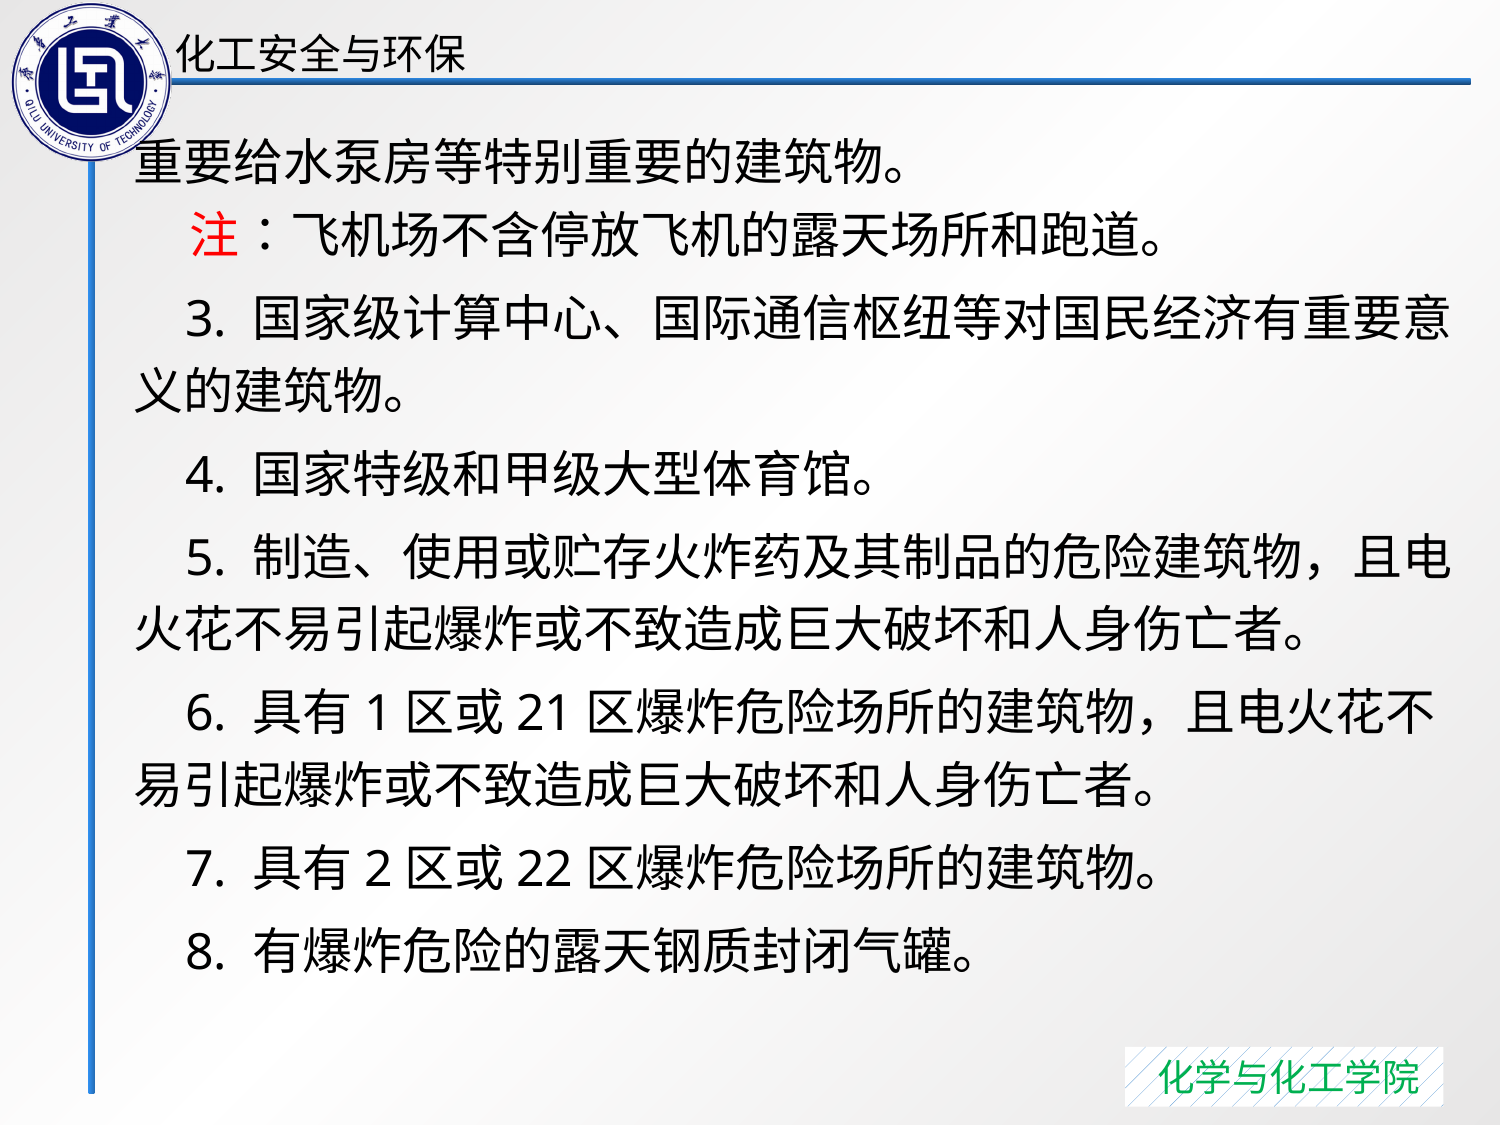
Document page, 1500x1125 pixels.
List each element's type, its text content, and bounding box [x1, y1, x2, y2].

list 重要给水泵房等特别重要的建筑物。 注∶飞机场不含停放飞机的露天场所和跑道。 3. 国家级计算中心、国际通信枢纽等对国民经济有重要意义的建筑物。 4. 国家特级和甲级大型体育馆。 5. 制造、使用或贮存火炸药及其制品的危险建筑物，且电火花不易引起爆炸或不致造成巨大破坏和人身伤亡者。 6. 具有1区或21区爆炸危险场所的建筑物，且电火花不易引起爆炸或不致造成巨大破坏和人身伤亡者。 7. 具有2区或22区爆炸危险场所的建筑物。 8. 有爆炸危险的露天钢质封闭气罐。 [117, 109, 1471, 1048]
picture [11, 2, 172, 162]
